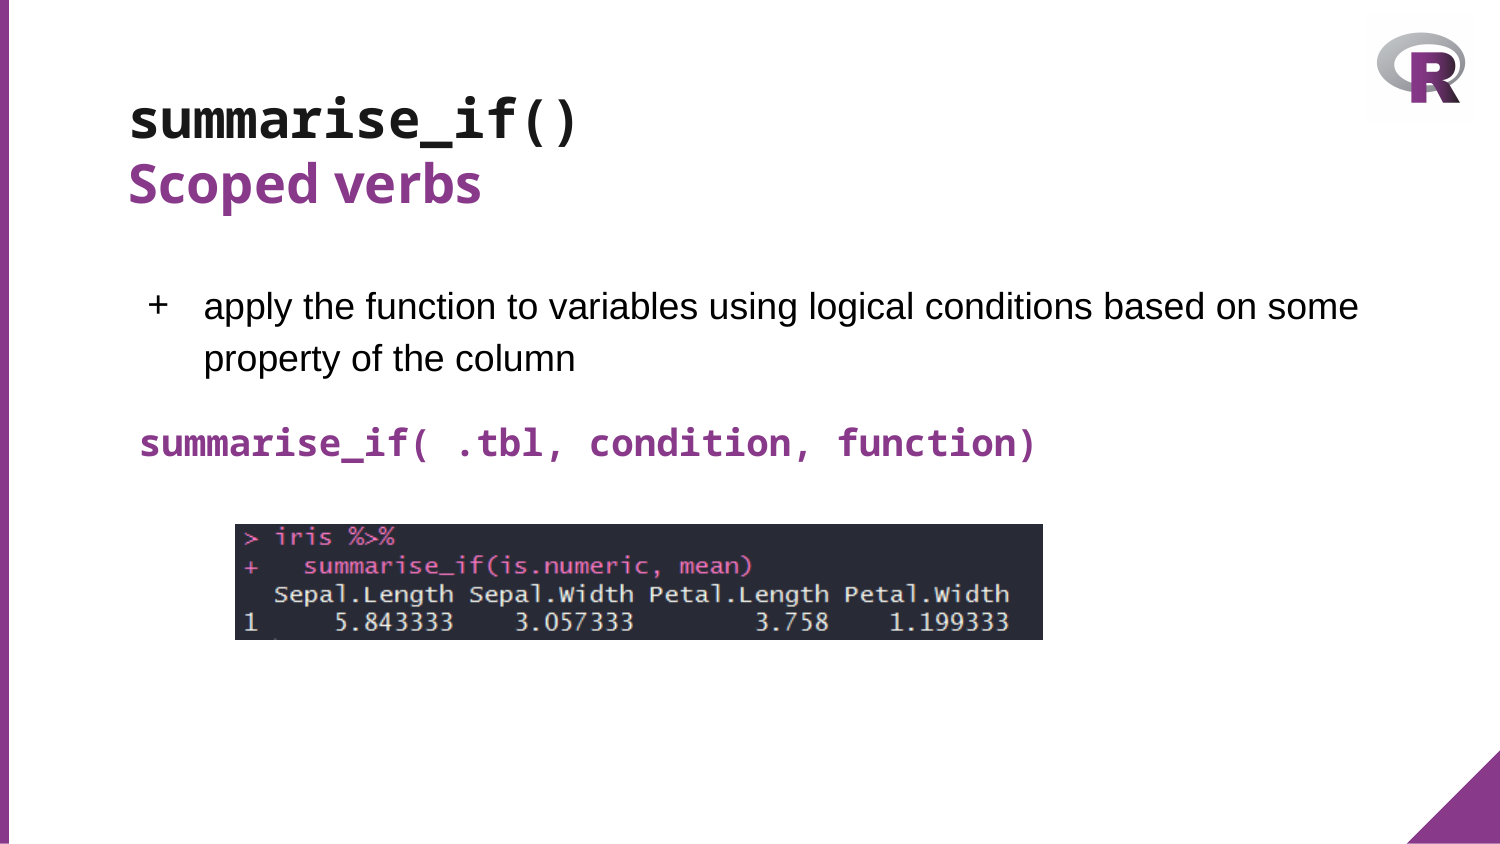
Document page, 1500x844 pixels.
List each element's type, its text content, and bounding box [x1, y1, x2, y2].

picture [234, 524, 1043, 641]
title summarise_if() Scoped verbs [113, 69, 643, 210]
picture [1367, 14, 1475, 122]
list apply the function to variables using logical conditions based on some property of the column summarise_if( .tbl, condition, function) [113, 260, 1469, 777]
